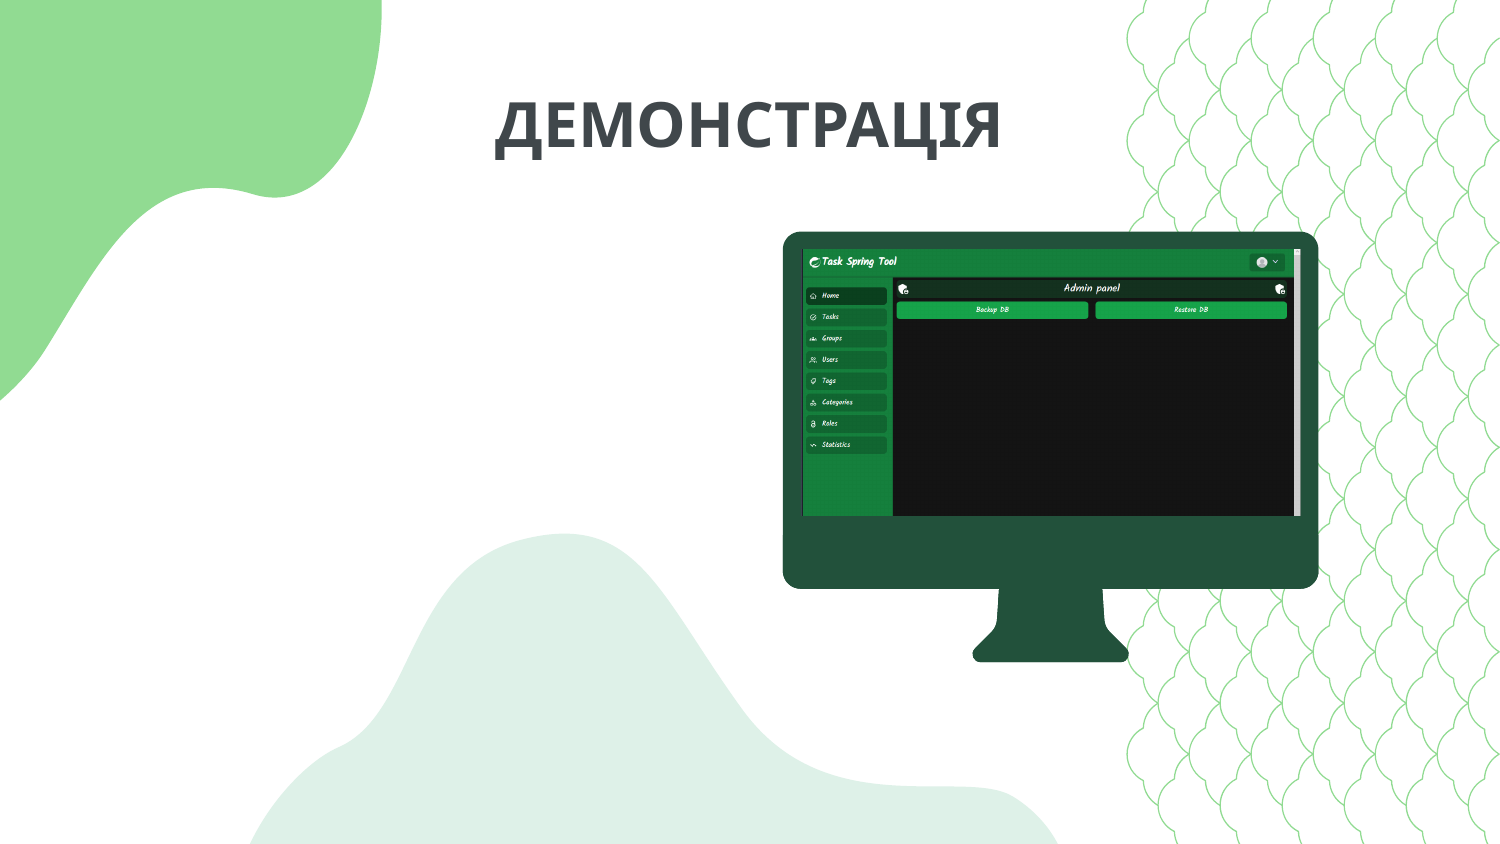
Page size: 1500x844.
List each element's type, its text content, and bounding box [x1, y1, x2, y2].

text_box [782, 231, 1319, 663]
title ДЕМОНСТРАЦІЯ [116, 86, 1383, 176]
picture [800, 249, 1301, 516]
